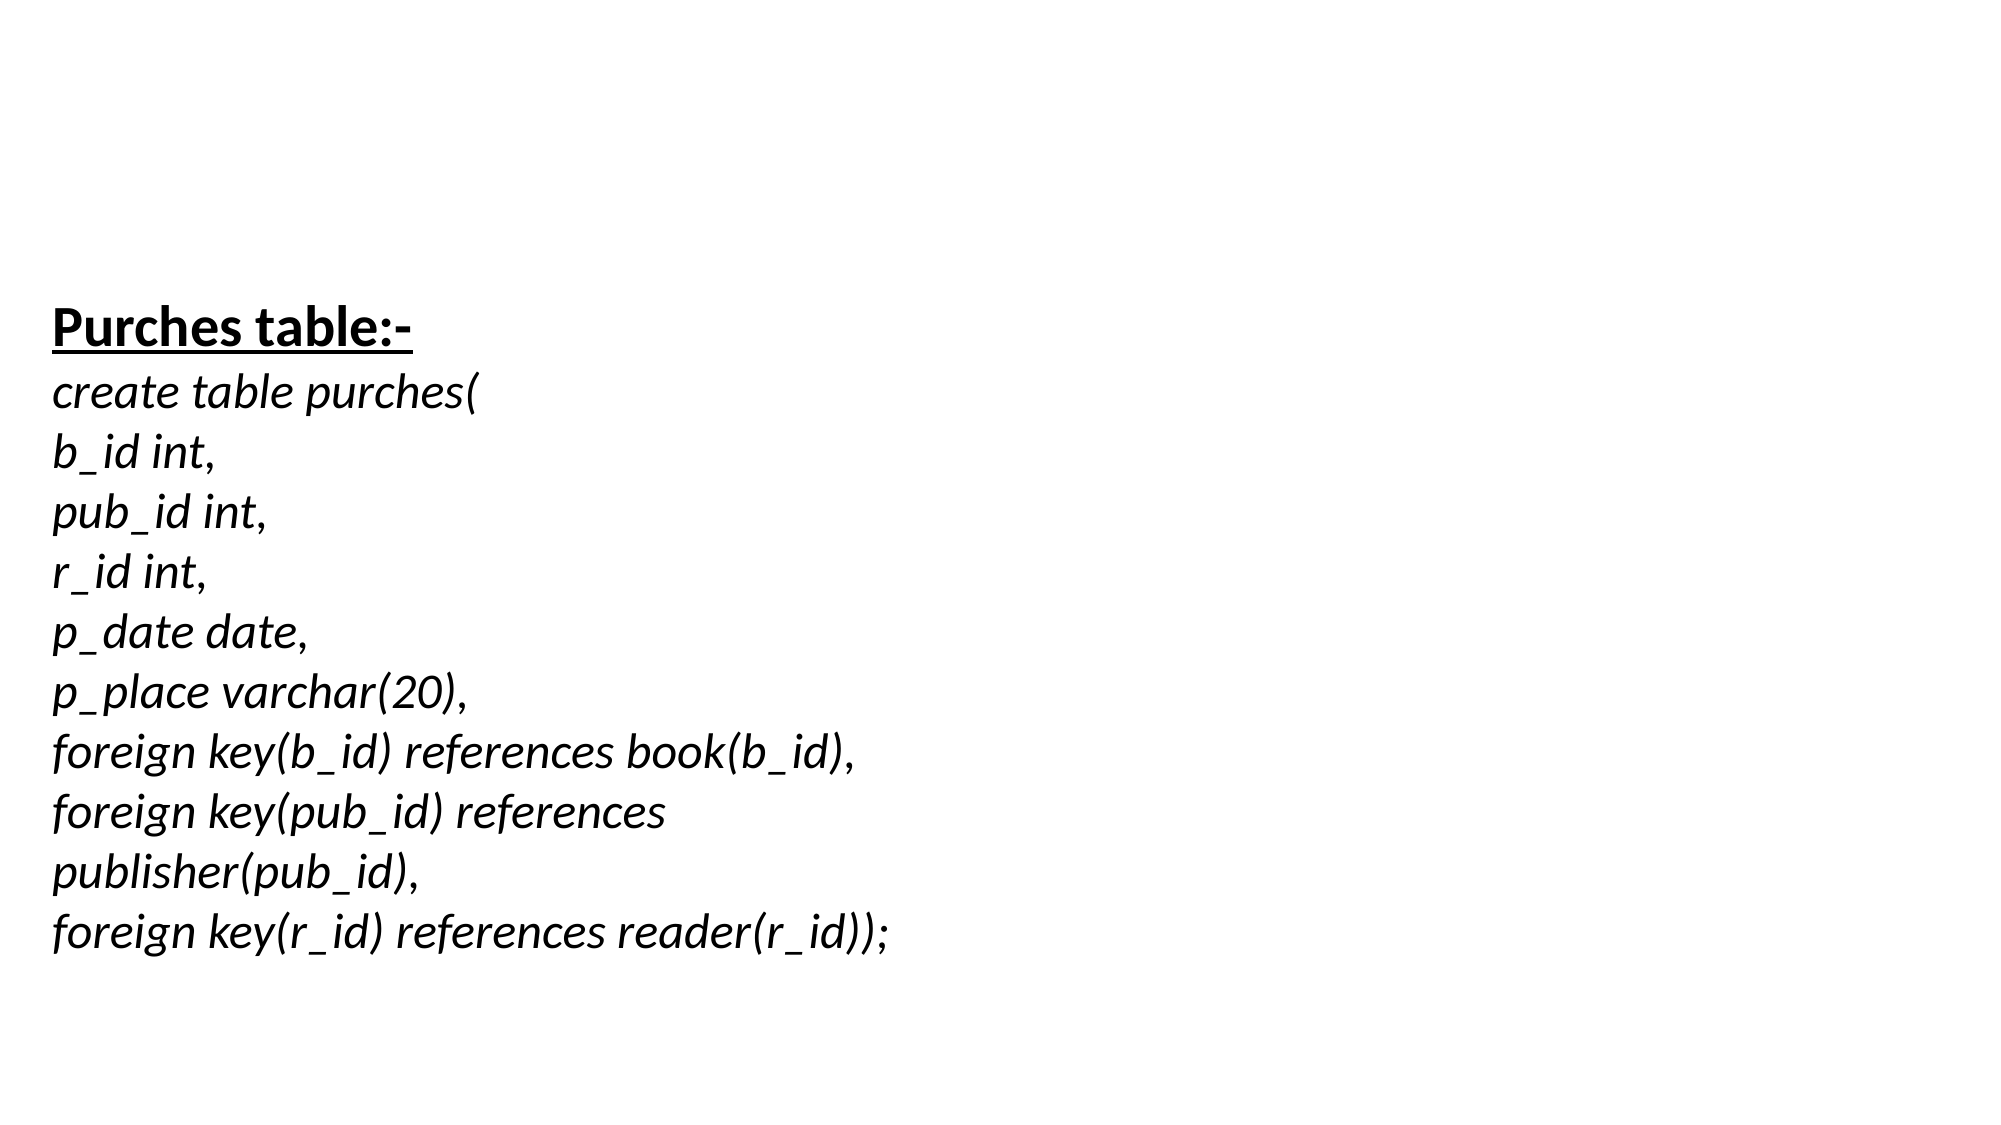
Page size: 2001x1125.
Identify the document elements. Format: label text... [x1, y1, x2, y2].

text_box Purches table:- create table purches( b_id int, pub_id int, r_id int, p_date date, p_place varchar(20), foreign key(b_id) references book(b_id), foreign key(pub_id) references publisher(pub_id), foreign key(r_id) references reader(r_id)); [37, 280, 1038, 966]
